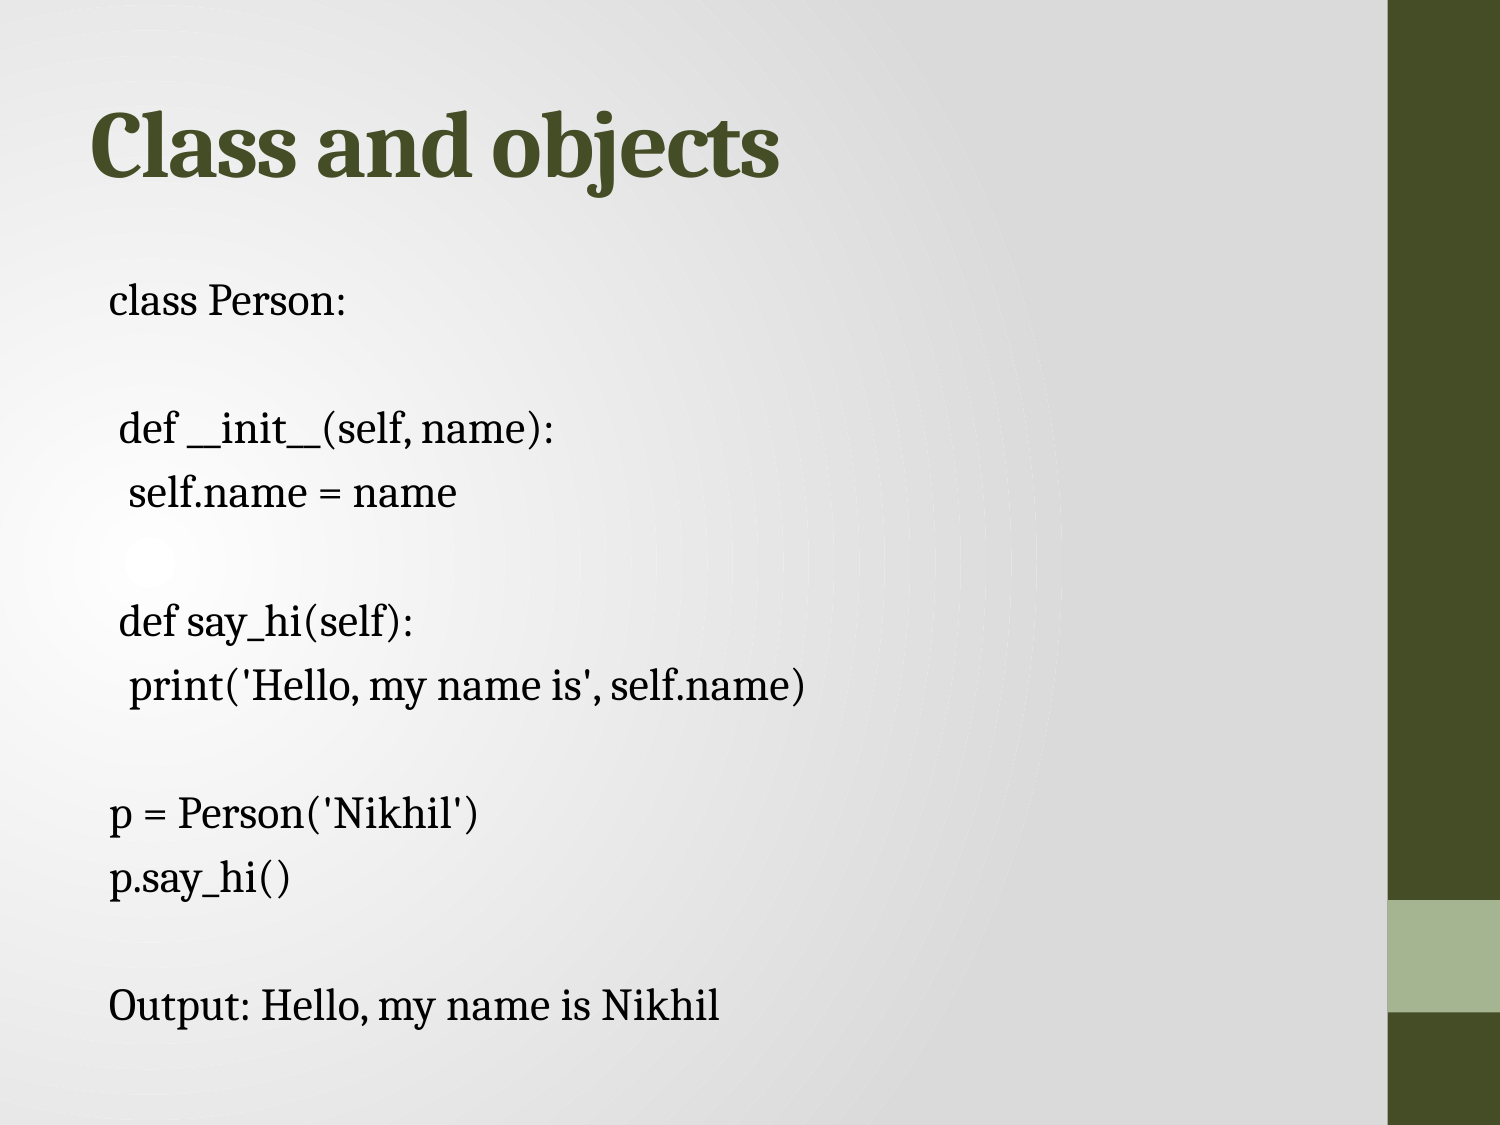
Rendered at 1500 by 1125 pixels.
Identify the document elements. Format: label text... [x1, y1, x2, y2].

title Class and objects [75, 45, 1325, 233]
list class Person: def __init__(self, name): self.name = name def say_hi(self): print('Hello, my name is', self.name) p = Person('Nikhil') p.say_hi() Output: Hello, my name is Nikhil [75, 262, 1325, 1050]
